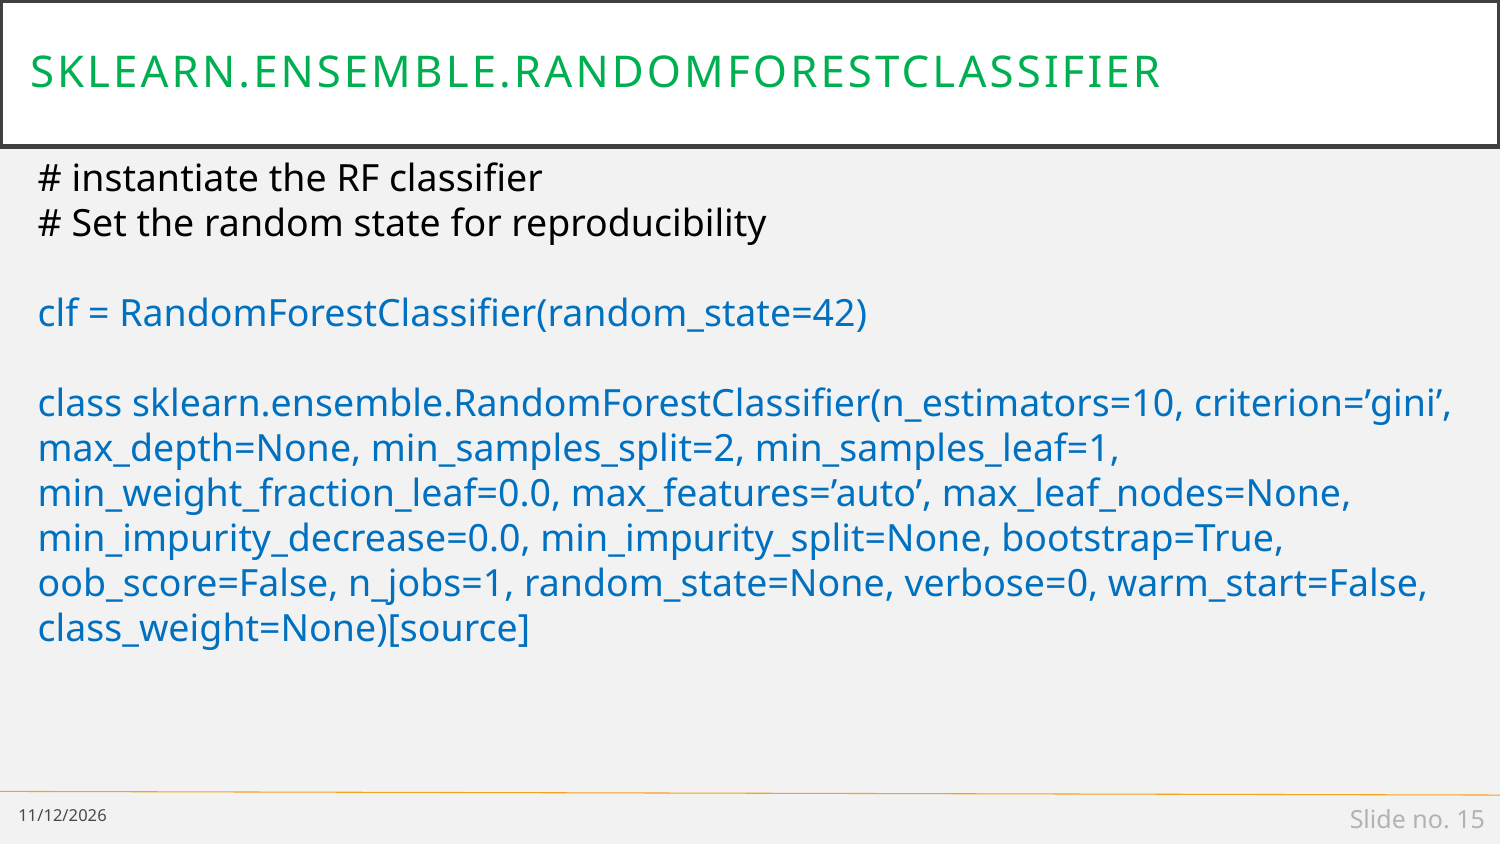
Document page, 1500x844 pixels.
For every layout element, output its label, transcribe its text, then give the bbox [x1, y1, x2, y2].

text_box # instantiate the RF classifier # Set the random state for reproducibility clf = RandomForestClassifier(random_state=42) class sklearn.ensemble.RandomForestClassifier(n_estimators=10, criterion=’gini’, max_depth=None, min_samples_split=2, min_samples_leaf=1, min_weight_fraction_leaf=0.0, max_features=’auto’, max_leaf_nodes=None, min_impurity_decrease=0.0, min_impurity_split=None, bootstrap=True, oob_score=False, n_jobs=1, random_state=None, verbose=0, warm_start=False, class_weight=None)[source] [23, 146, 1489, 656]
title sklearn.ensemble.RandomForestClassifier [0, 0, 1500, 149]
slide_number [0, 796, 122, 837]
slide_number Slide no. 15 [1162, 797, 1500, 843]
